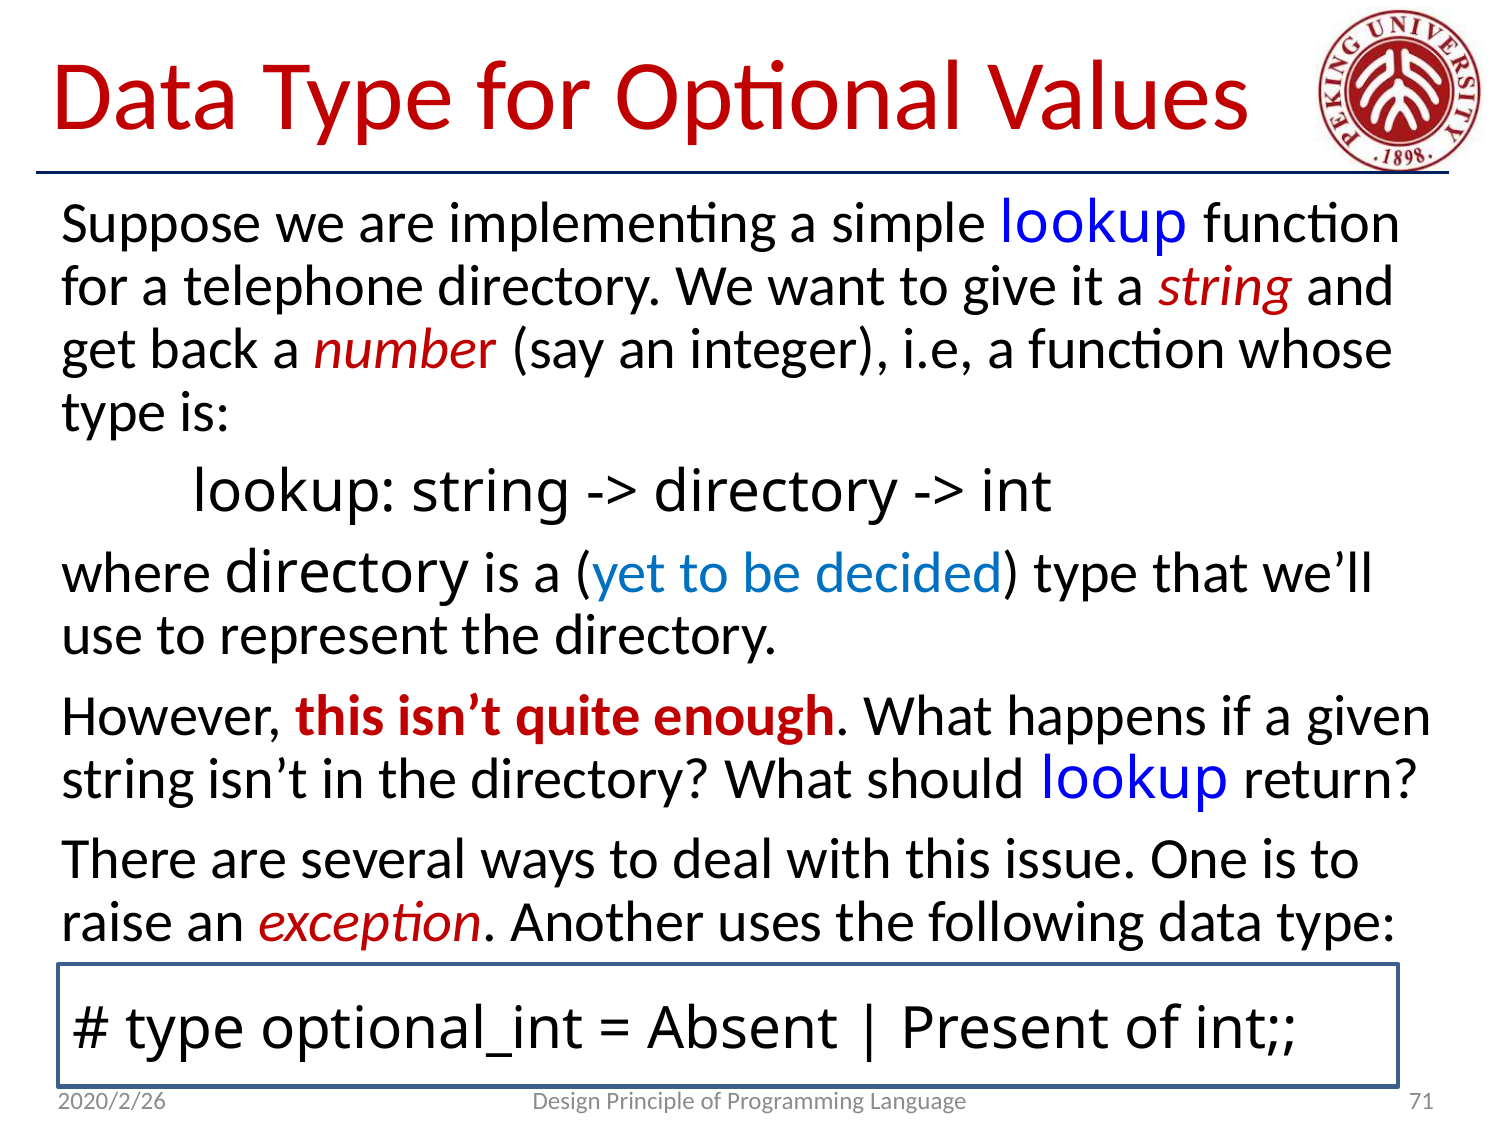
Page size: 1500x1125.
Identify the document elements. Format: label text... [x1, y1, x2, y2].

picture [1316, 7, 1483, 174]
footer Design Principle of Programming Language [512, 1069, 988, 1125]
slide_number 71 [1099, 1069, 1450, 1125]
text_box [56, 962, 1400, 1089]
text_box # type optional_int = Absent | Present of int;; [57, 982, 1399, 1068]
list Suppose we are implementing a simple lookup function for a telephone directory. We want to give it a string and get back a number (say an integer), i.e, a function whose type is: lookup: string -> directory -> int where directory is a (yet to be decided) type that we’ll use to represent the directory. However, this isn’t quite enough. What happens if a given string isn’t in the directory? What should lookup return? There are several ways to deal with this issue. One is to raise an exception. Another uses the following data type: [46, 184, 1454, 929]
title Data Type for Optional Values [36, 19, 1399, 161]
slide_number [42, 1069, 393, 1125]
